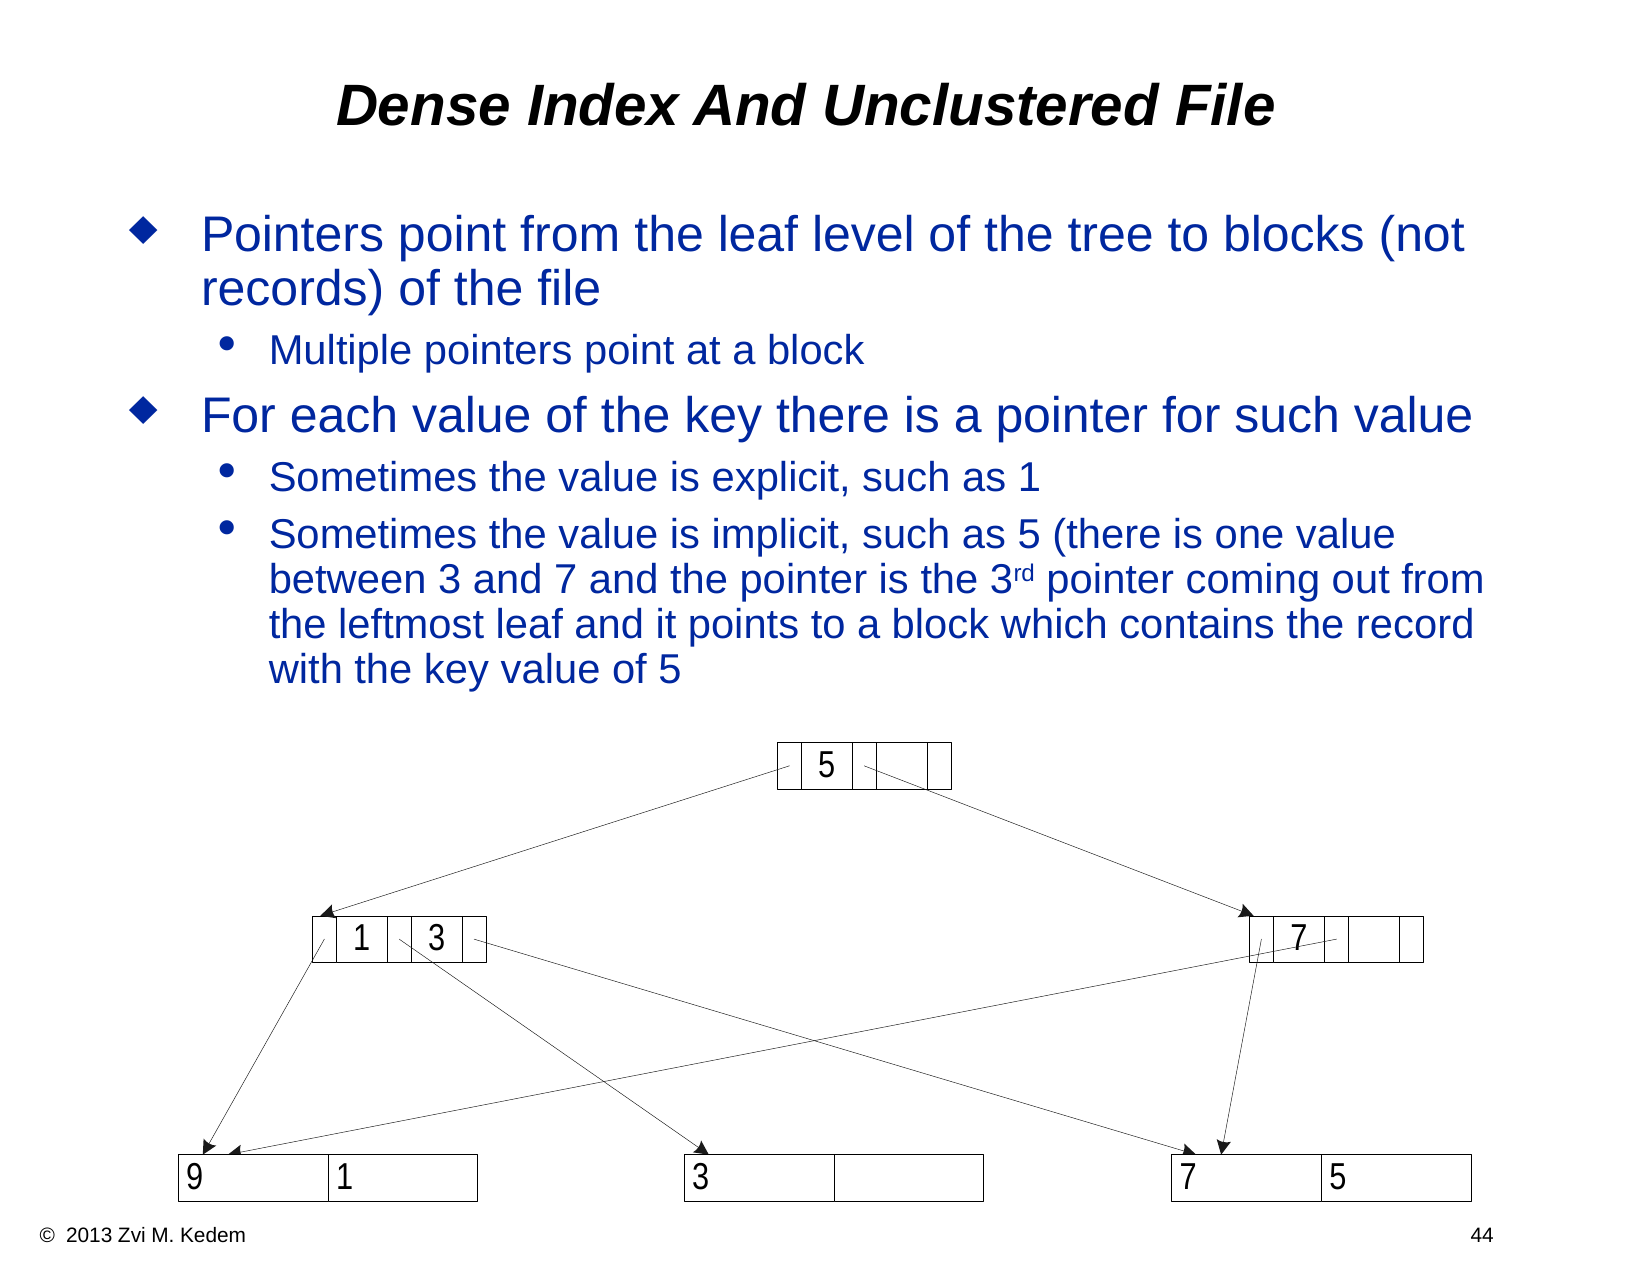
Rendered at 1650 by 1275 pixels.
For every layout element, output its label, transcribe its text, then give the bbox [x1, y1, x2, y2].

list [174, 739, 1475, 1205]
title Dense Index And Unclustered File [111, 36, 1501, 176]
list Pointers point from the leaf level of the tree to blocks (not records) of the file Multiple pointers point at a block For each value of the key there is a pointer for such value Sometimes the value is explicit, such as 1 Sometimes the value is implicit, such as 5 (there is one value between 3 and 7 and the pointer is the 3rd pointer coming out from the leftmost leaf and it points to a block which contains the record with the key value of 5 [111, 199, 1513, 1201]
